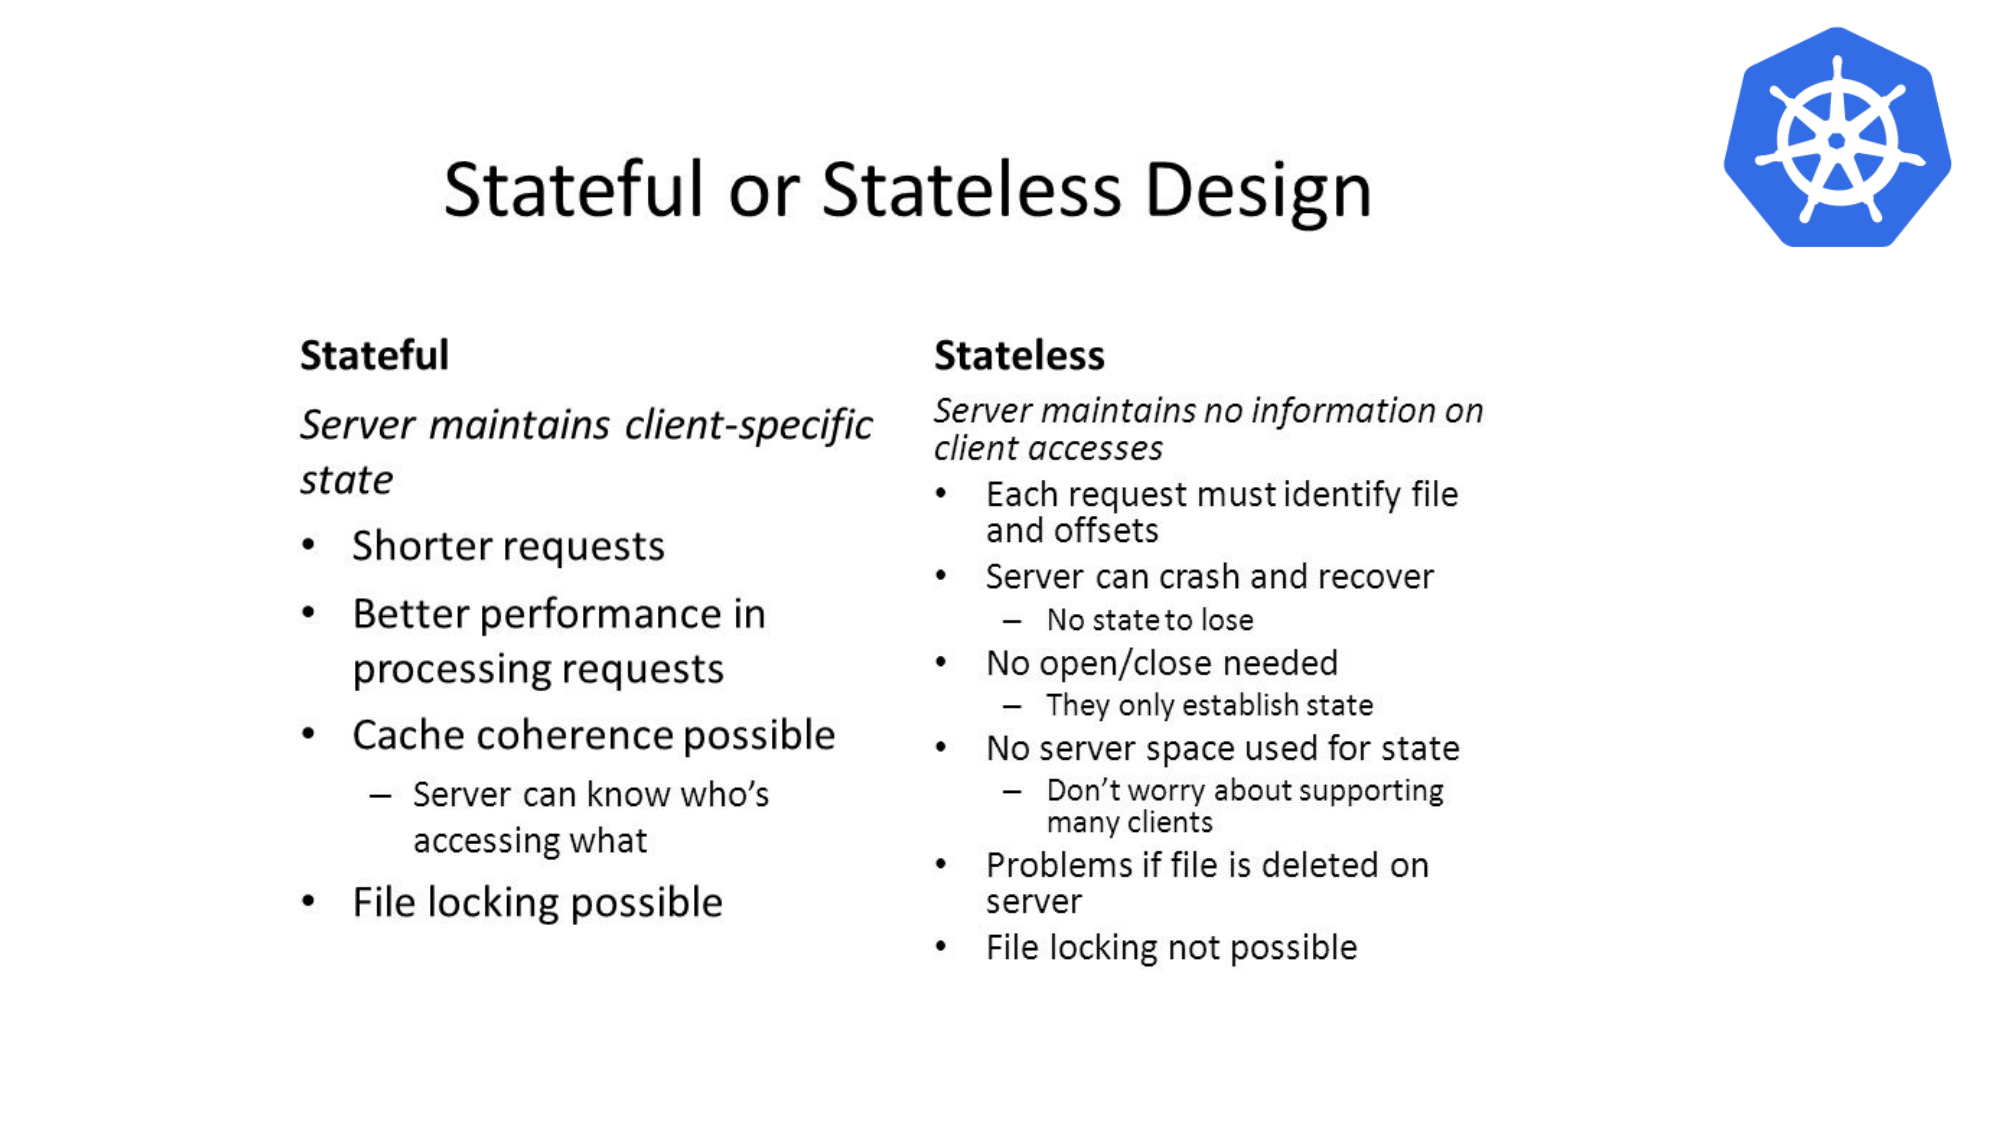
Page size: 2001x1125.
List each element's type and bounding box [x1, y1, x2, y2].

list [217, 59, 1602, 1098]
picture [1713, 16, 1962, 259]
